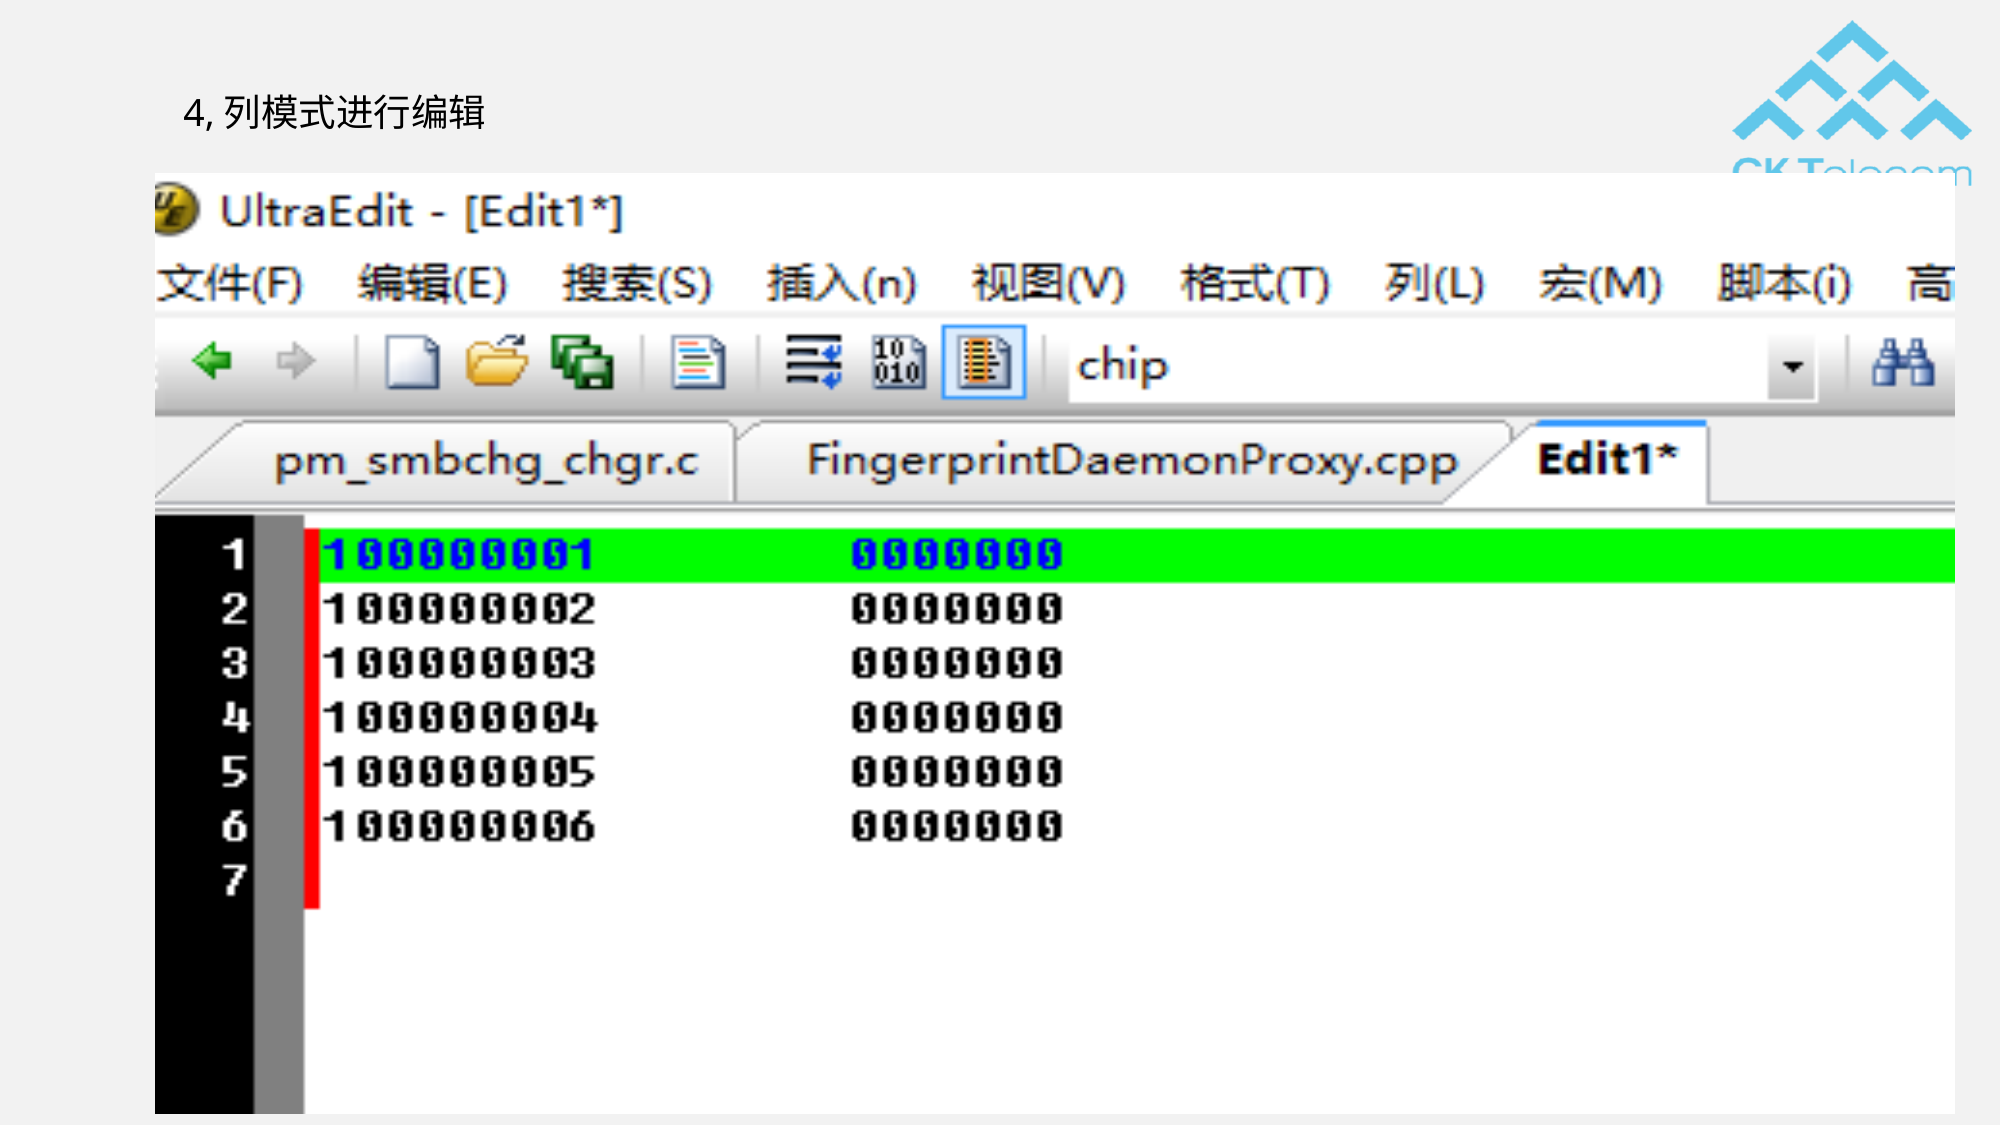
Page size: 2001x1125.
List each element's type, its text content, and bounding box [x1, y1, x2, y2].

text_box 4,列模式进行编辑 [168, 81, 719, 141]
picture [155, 20, 1972, 1114]
